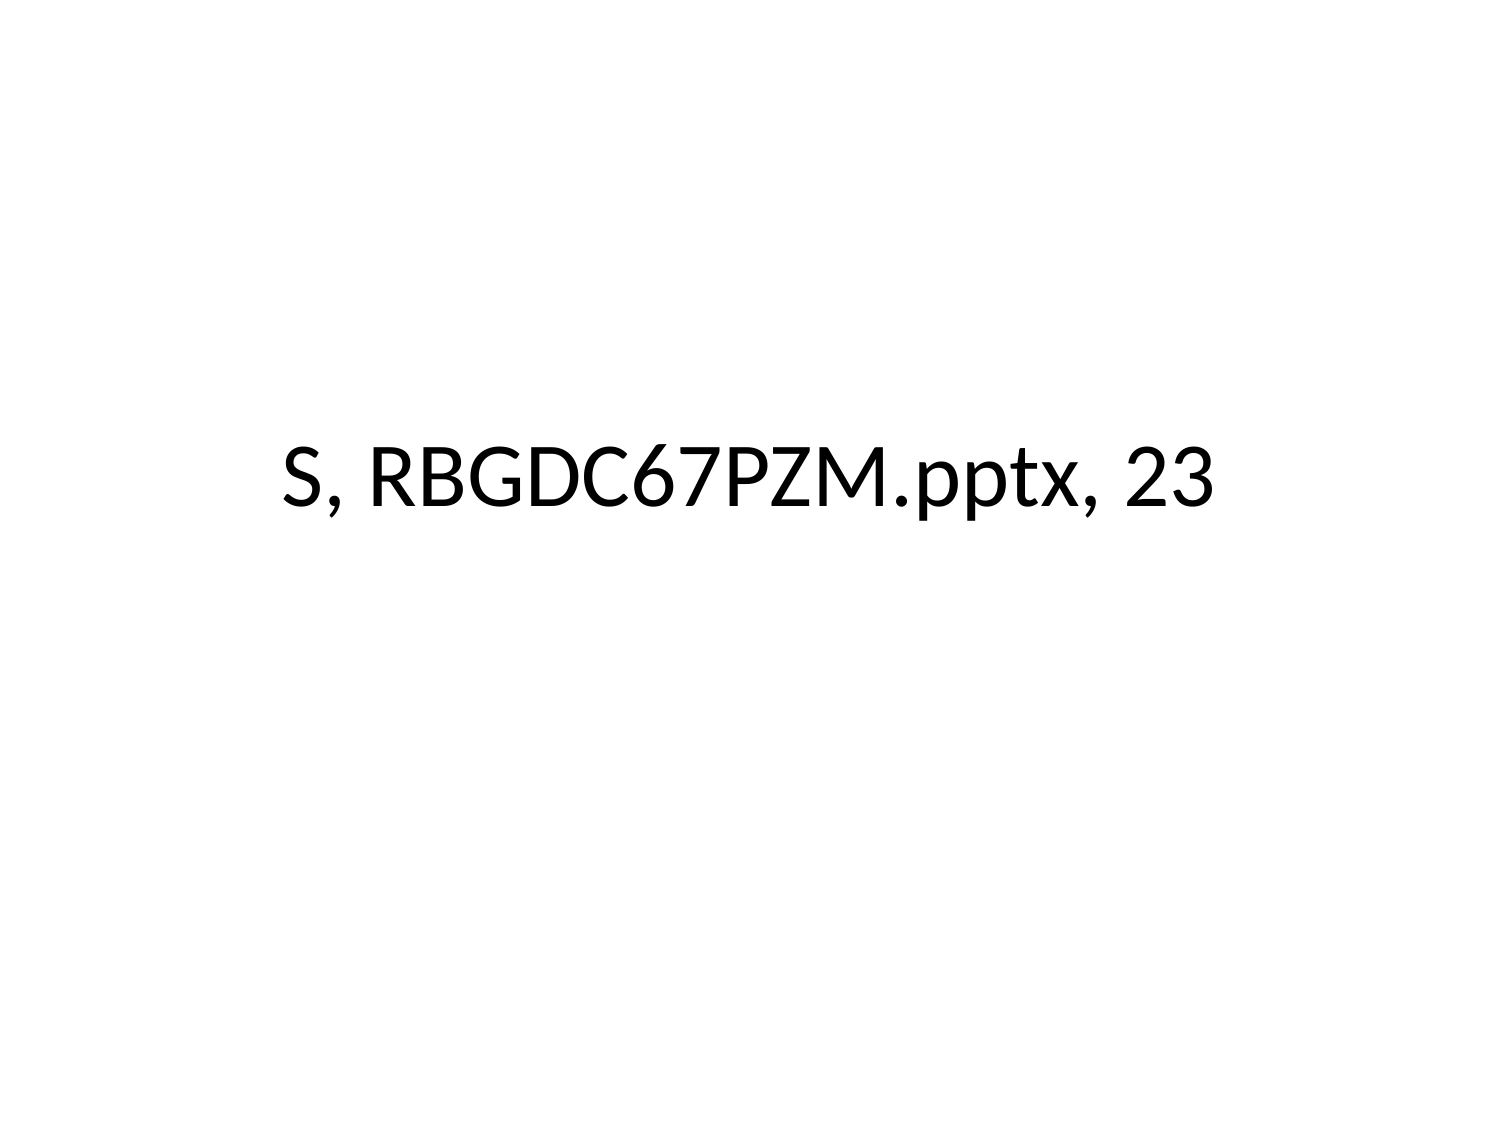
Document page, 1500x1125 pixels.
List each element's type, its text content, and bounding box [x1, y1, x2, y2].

title S, RBGDC67PZM.pptx, 23 [112, 349, 1388, 591]
